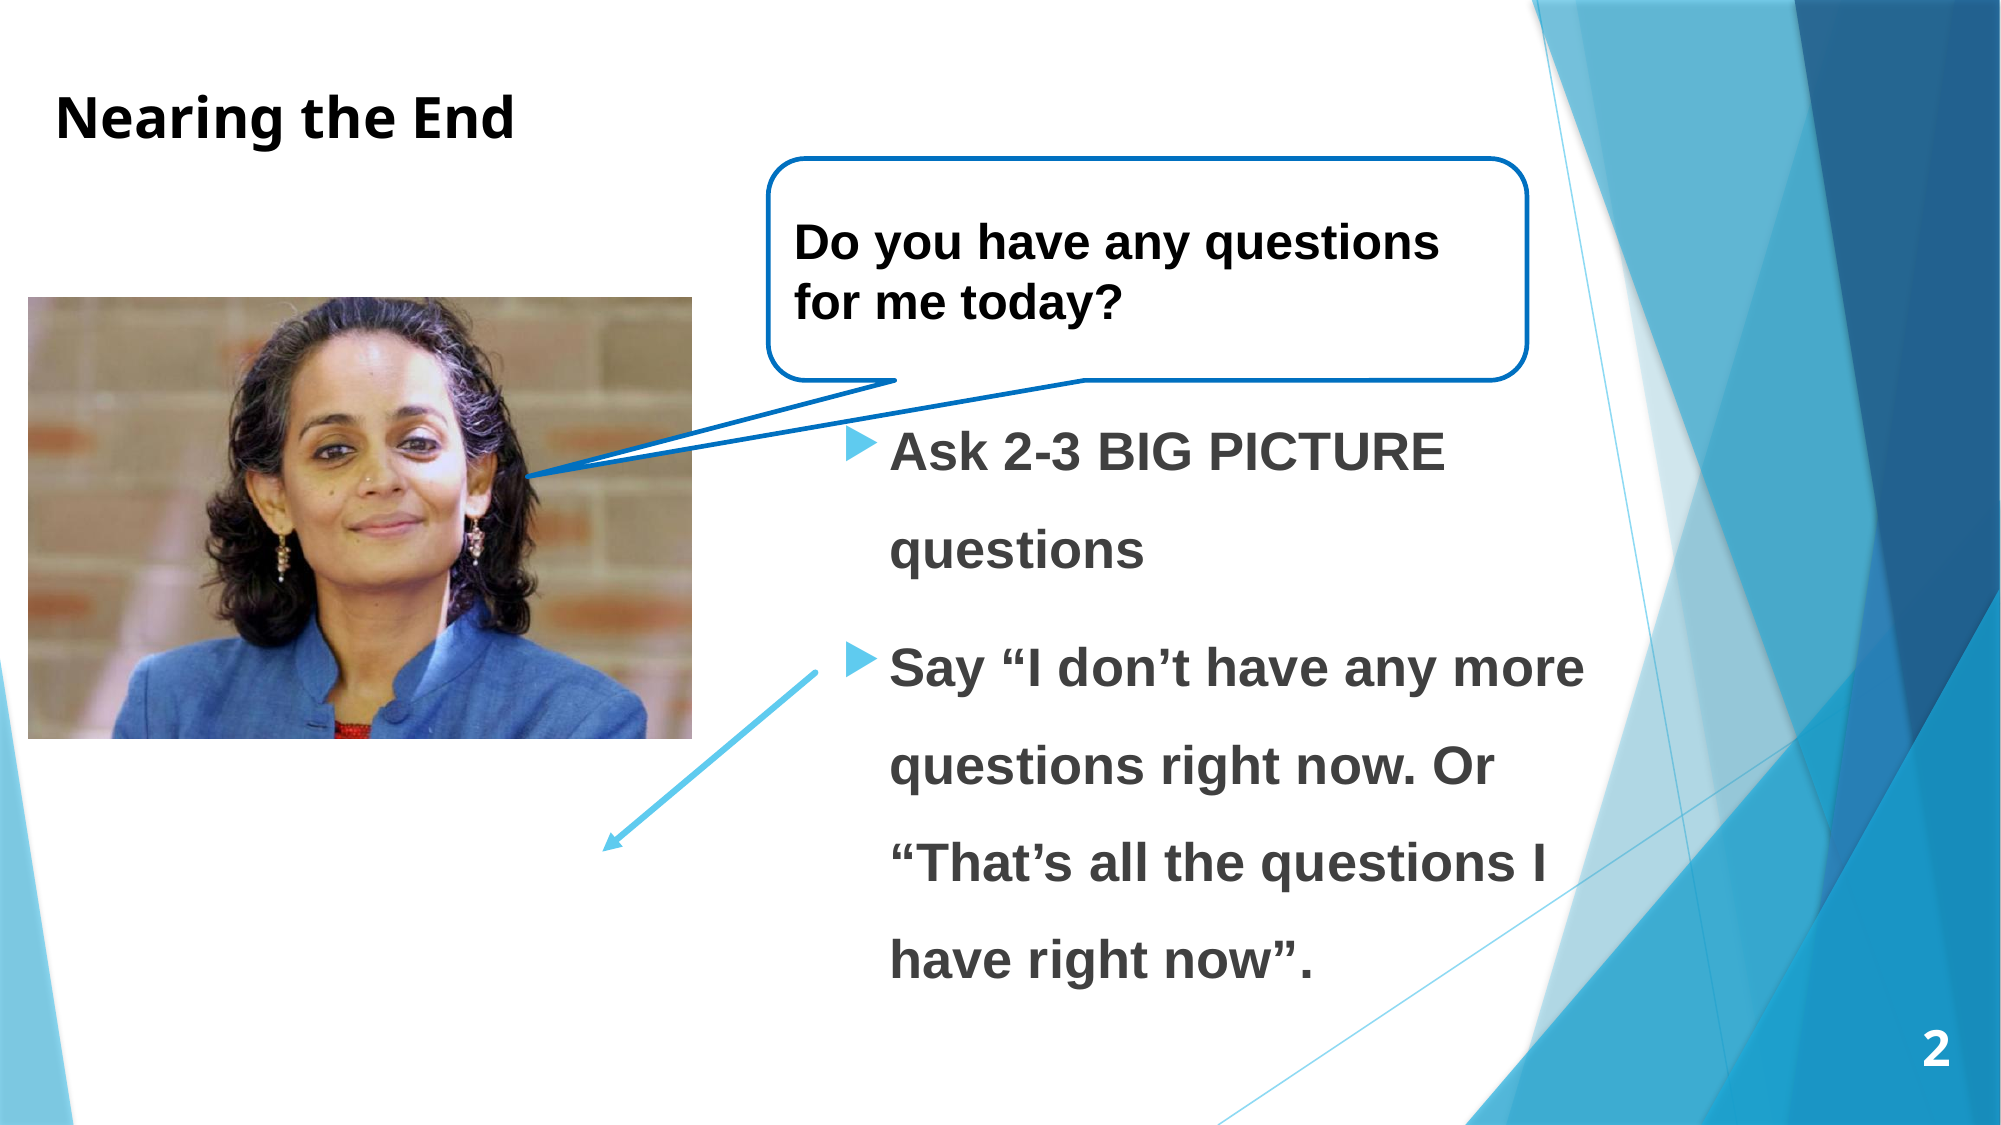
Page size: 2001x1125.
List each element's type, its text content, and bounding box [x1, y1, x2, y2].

slide_number 2 [1853, 1021, 1966, 1081]
title Nearing the End [39, 74, 1522, 227]
text_box Ask 2-3 BIG PICTURE questions Say “I don’t have any more questions right now. Or “That’s all the questions I have right now”. [752, 376, 1674, 931]
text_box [601, 671, 816, 853]
text_box Do you have any questions for me today? [698, 156, 1529, 449]
picture [27, 296, 692, 740]
